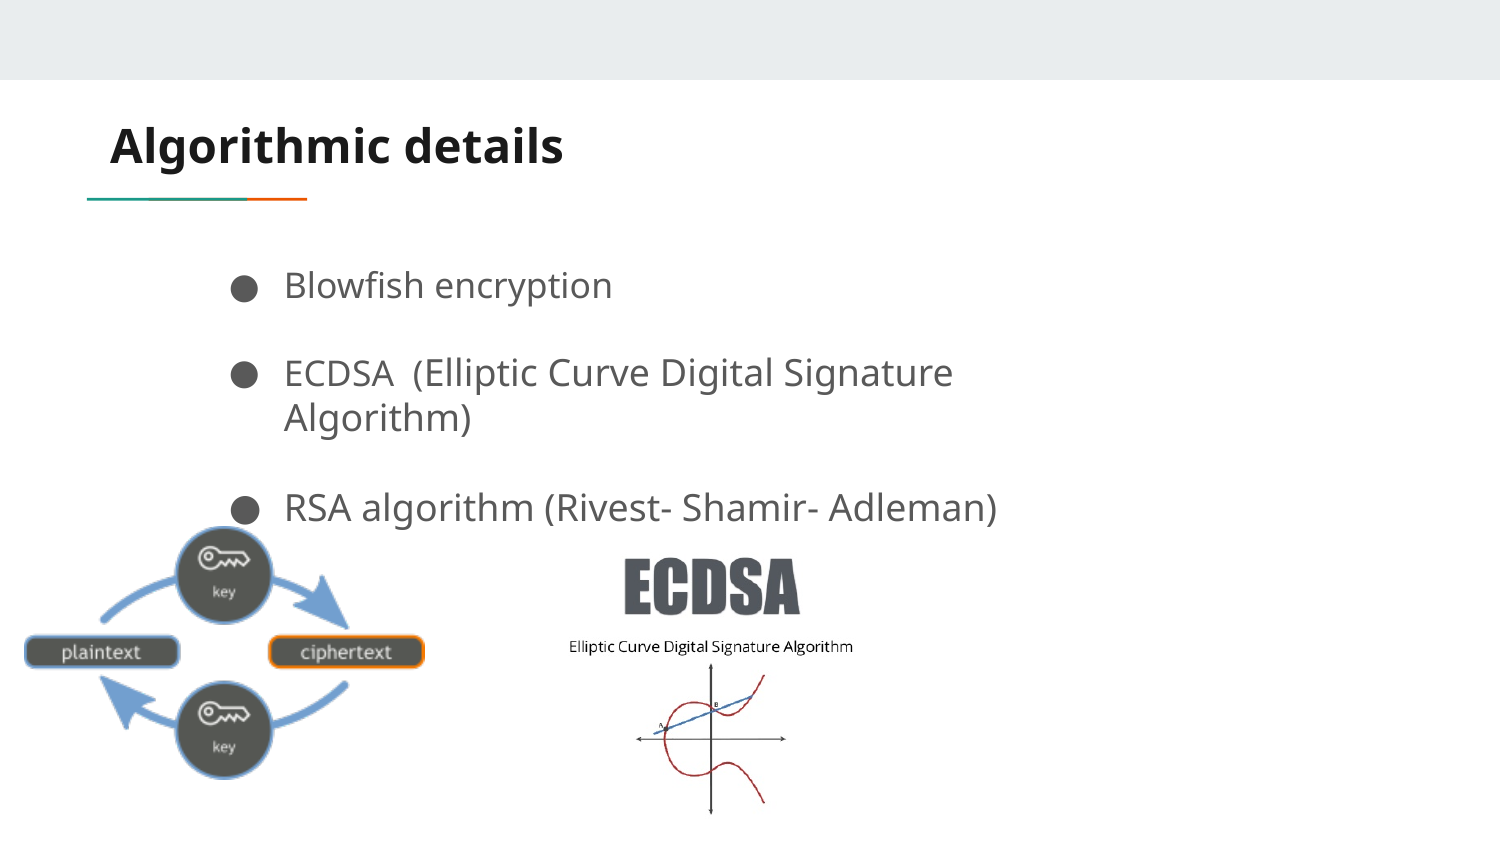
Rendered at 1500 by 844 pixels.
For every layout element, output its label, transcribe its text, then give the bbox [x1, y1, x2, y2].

text_box Blowfish encryption ECDSA (Elliptic Curve Digital Signature Algorithm) RSA algorithm (Rivest- Shamir- Adleman) [193, 248, 1145, 544]
picture [449, 525, 971, 819]
title Algorithmic details [95, 101, 1357, 190]
picture [24, 525, 426, 780]
